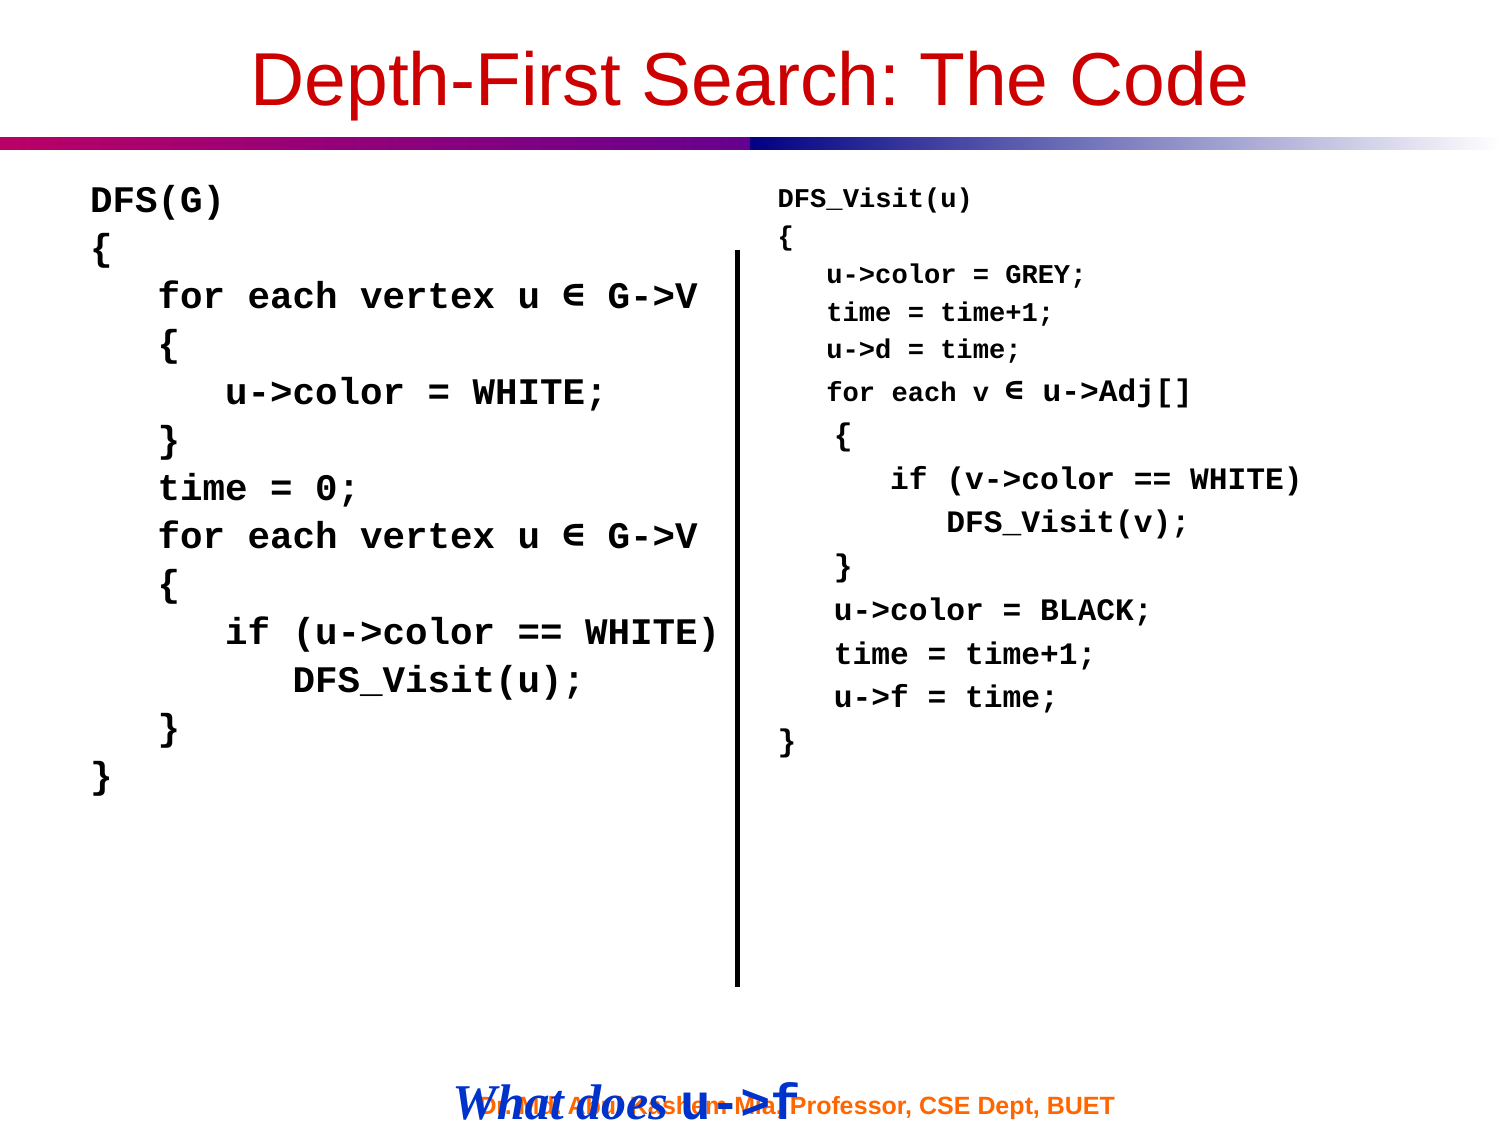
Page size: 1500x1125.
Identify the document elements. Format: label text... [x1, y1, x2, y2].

list DFS(G) { for each vertex u ∈ G->V { u->color = WHITE; } time = 0; for each vertex u ∈ G->V { if (u->color == WHITE) DFS_Visit(u); } } [75, 172, 738, 886]
text_box What does u->f represent? [437, 1062, 1045, 1125]
list DFS_Visit(u) { u->color = GREY; time = time+1; u->d = time; for each v ∈ u->Adj[] { if (v->color == WHITE) DFS_Visit(v); } u->color = BLACK; time = time+1; u->f = time; } [762, 172, 1425, 886]
title Depth-First Search: The Code [75, 37, 1425, 114]
